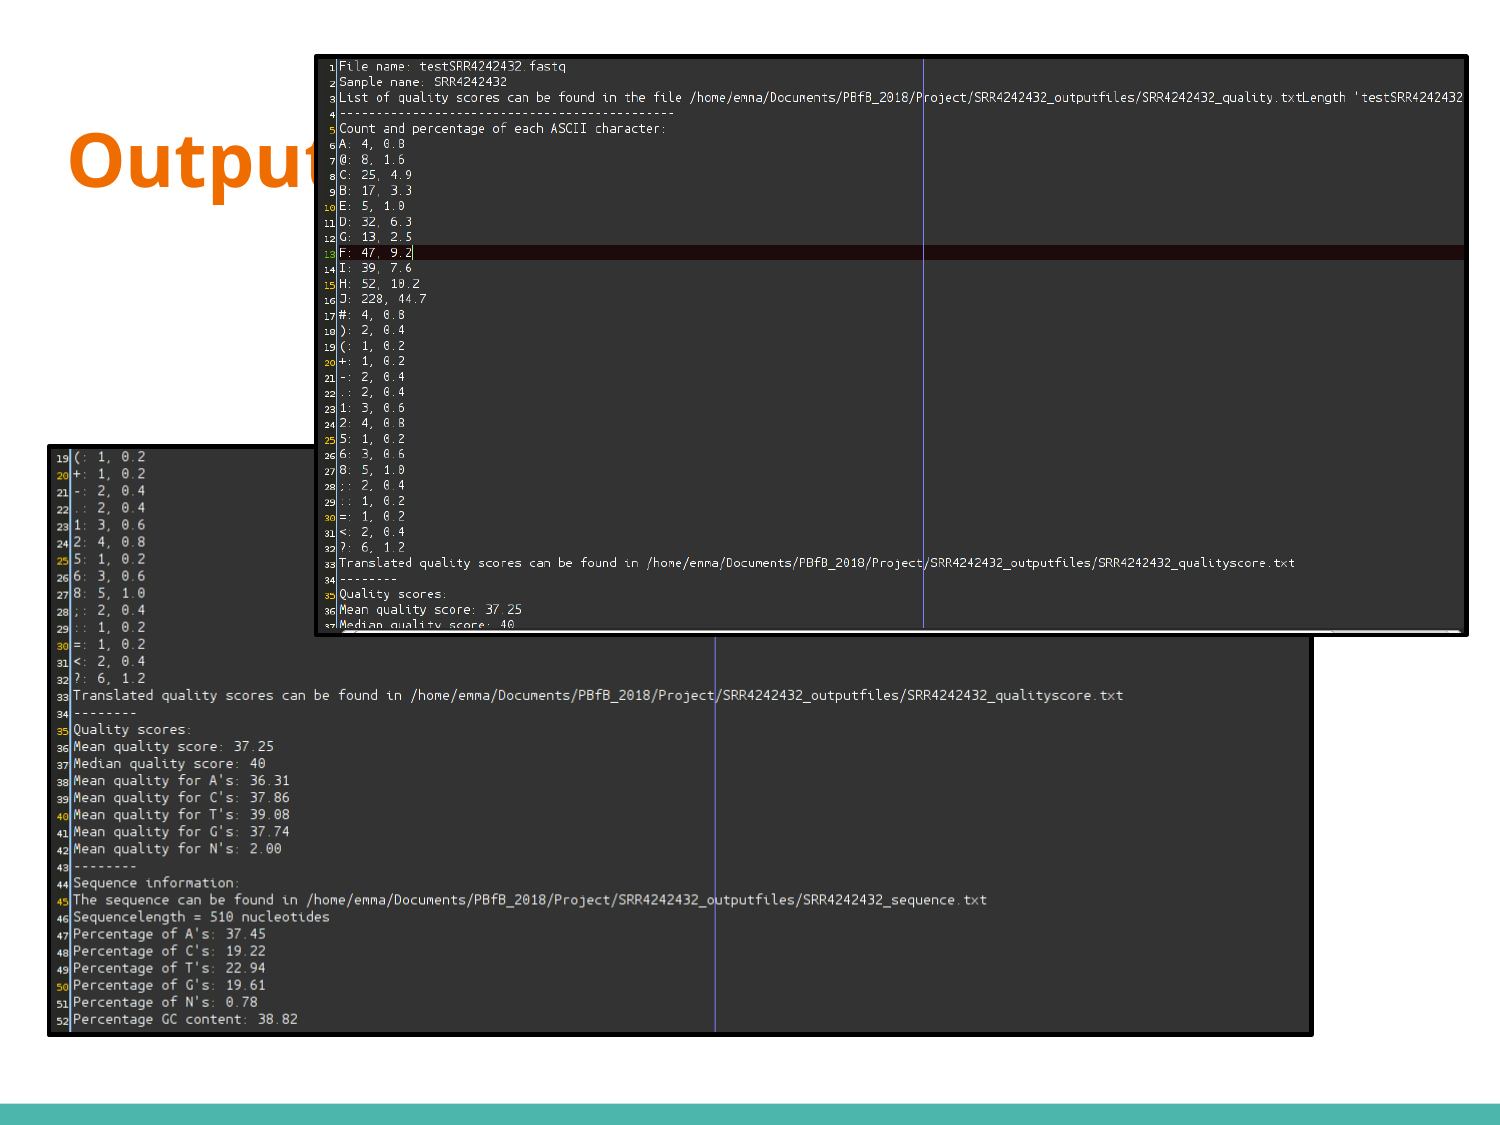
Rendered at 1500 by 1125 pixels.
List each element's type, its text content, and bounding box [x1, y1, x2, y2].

title Output [51, 97, 312, 252]
picture [50, 58, 1465, 1033]
